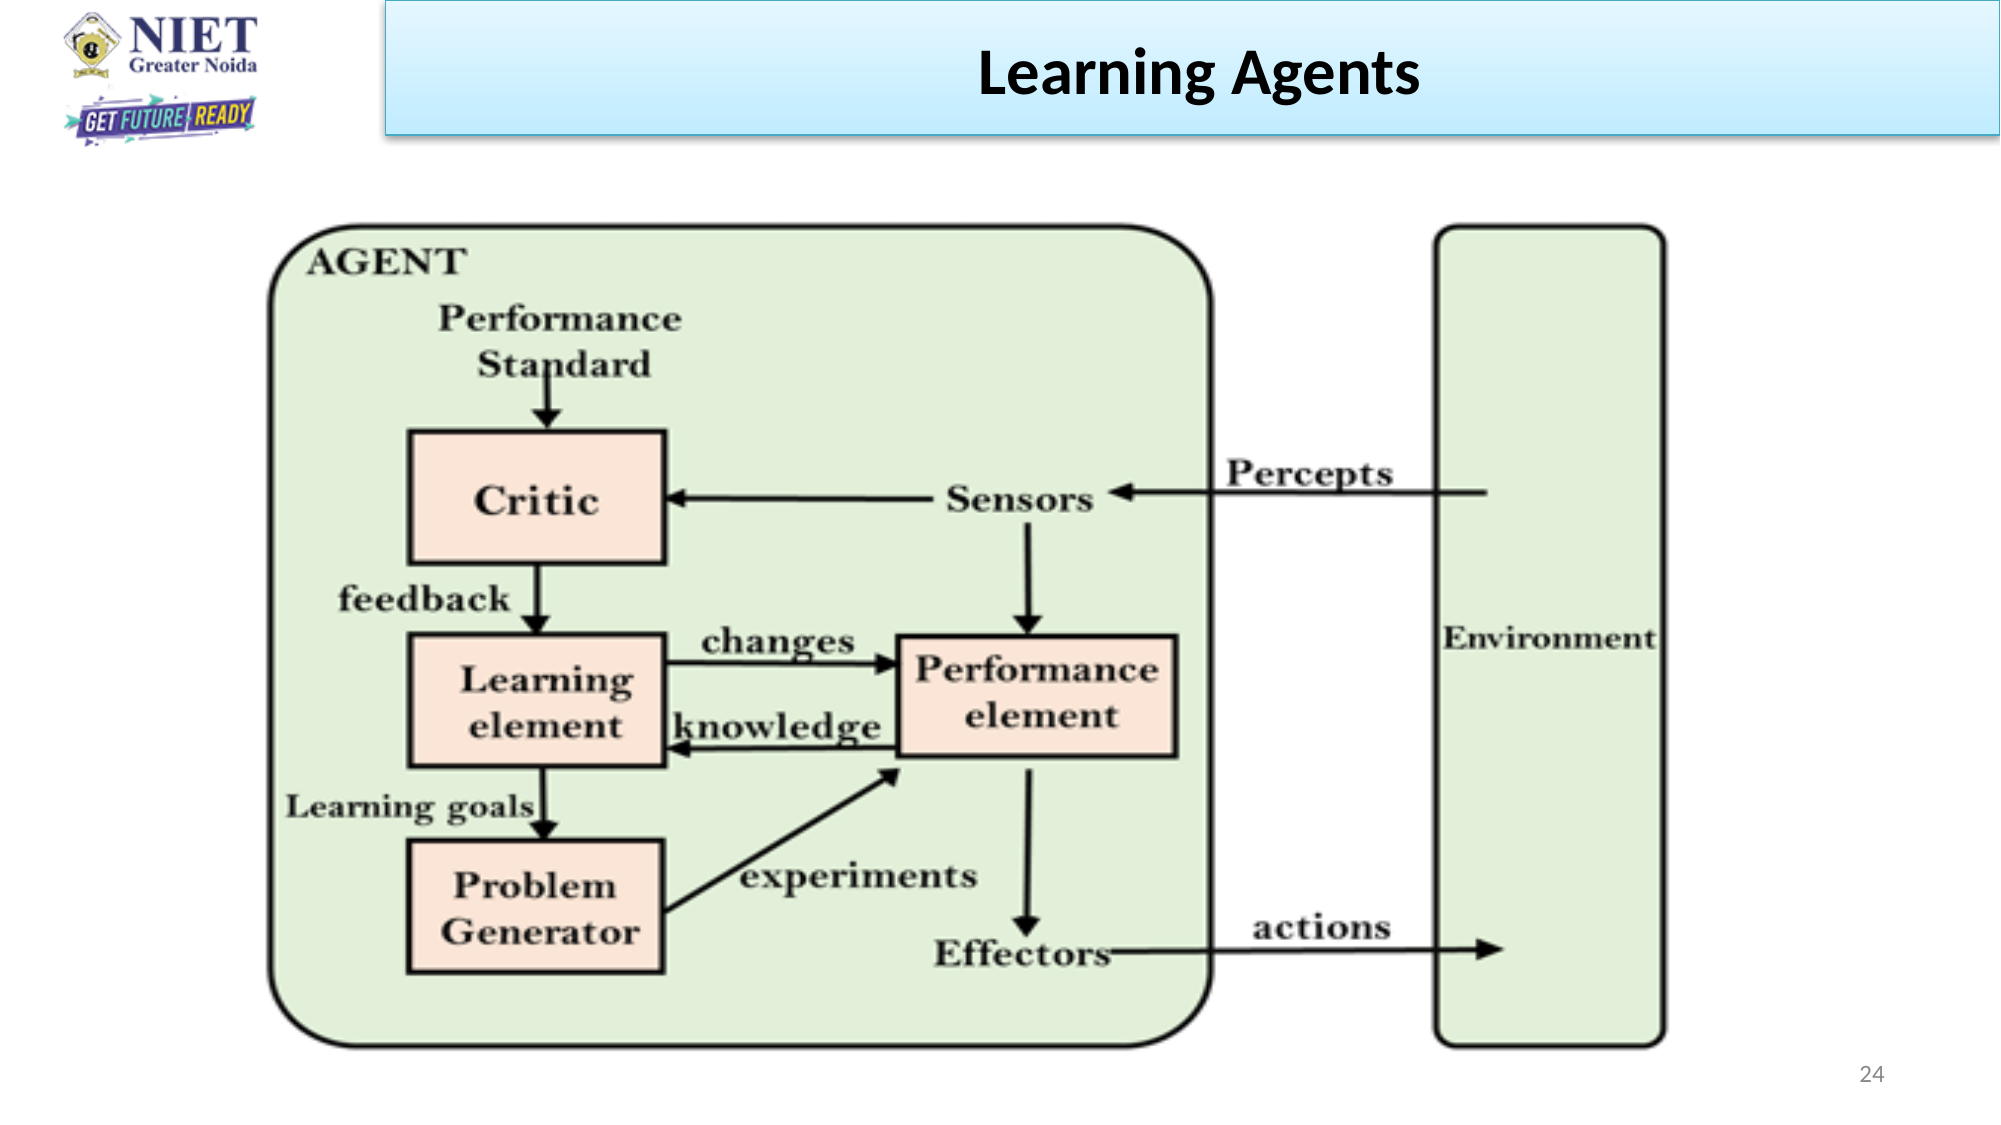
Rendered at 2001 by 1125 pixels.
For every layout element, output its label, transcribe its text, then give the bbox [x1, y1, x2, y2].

picture [19, 0, 301, 160]
text_box Learning Agents [385, 0, 2000, 136]
picture [226, 174, 1709, 1103]
slide_number 24 [1711, 1042, 1900, 1103]
